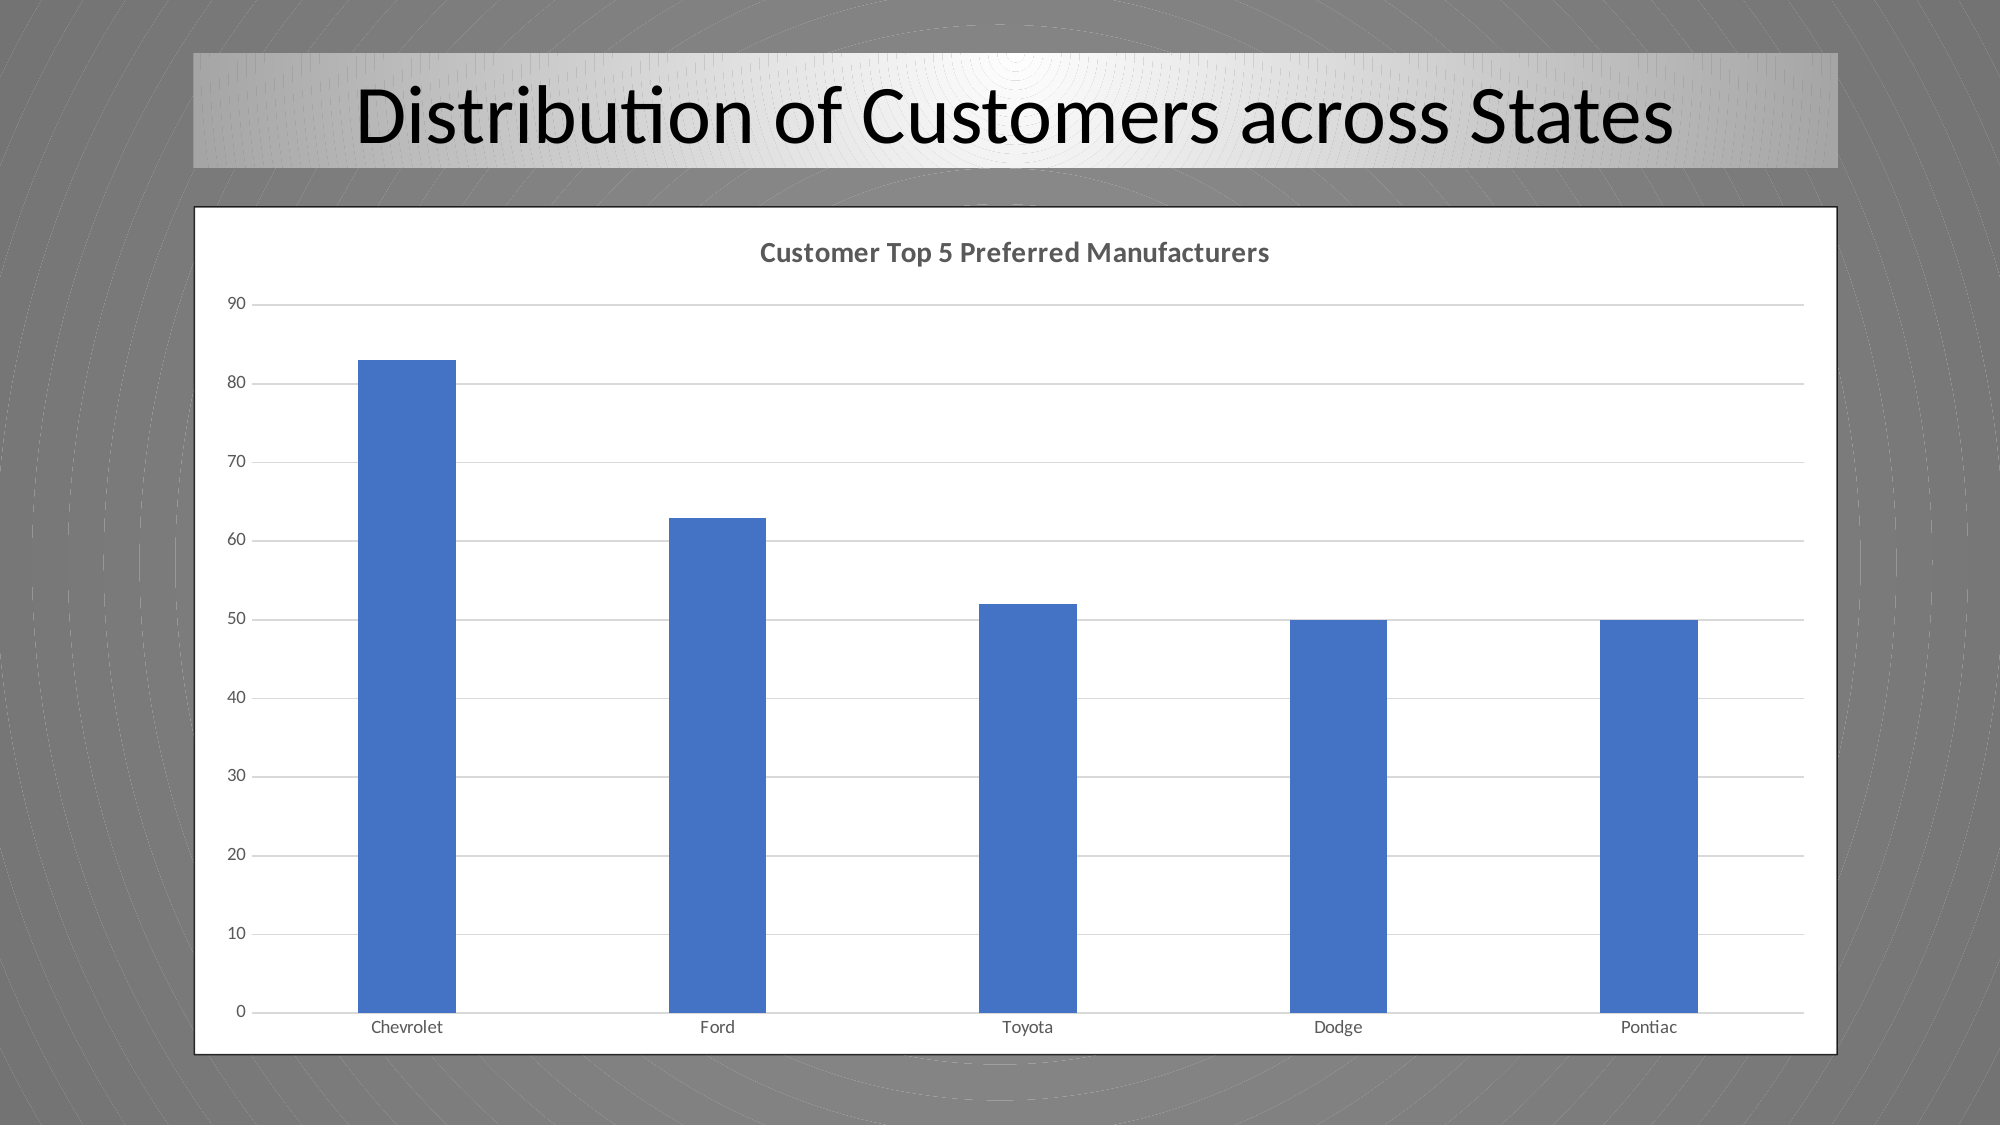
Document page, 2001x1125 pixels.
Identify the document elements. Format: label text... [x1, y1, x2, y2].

chart [193, 206, 1838, 1056]
text_box Distribution of Customers across States [193, 53, 1838, 168]
